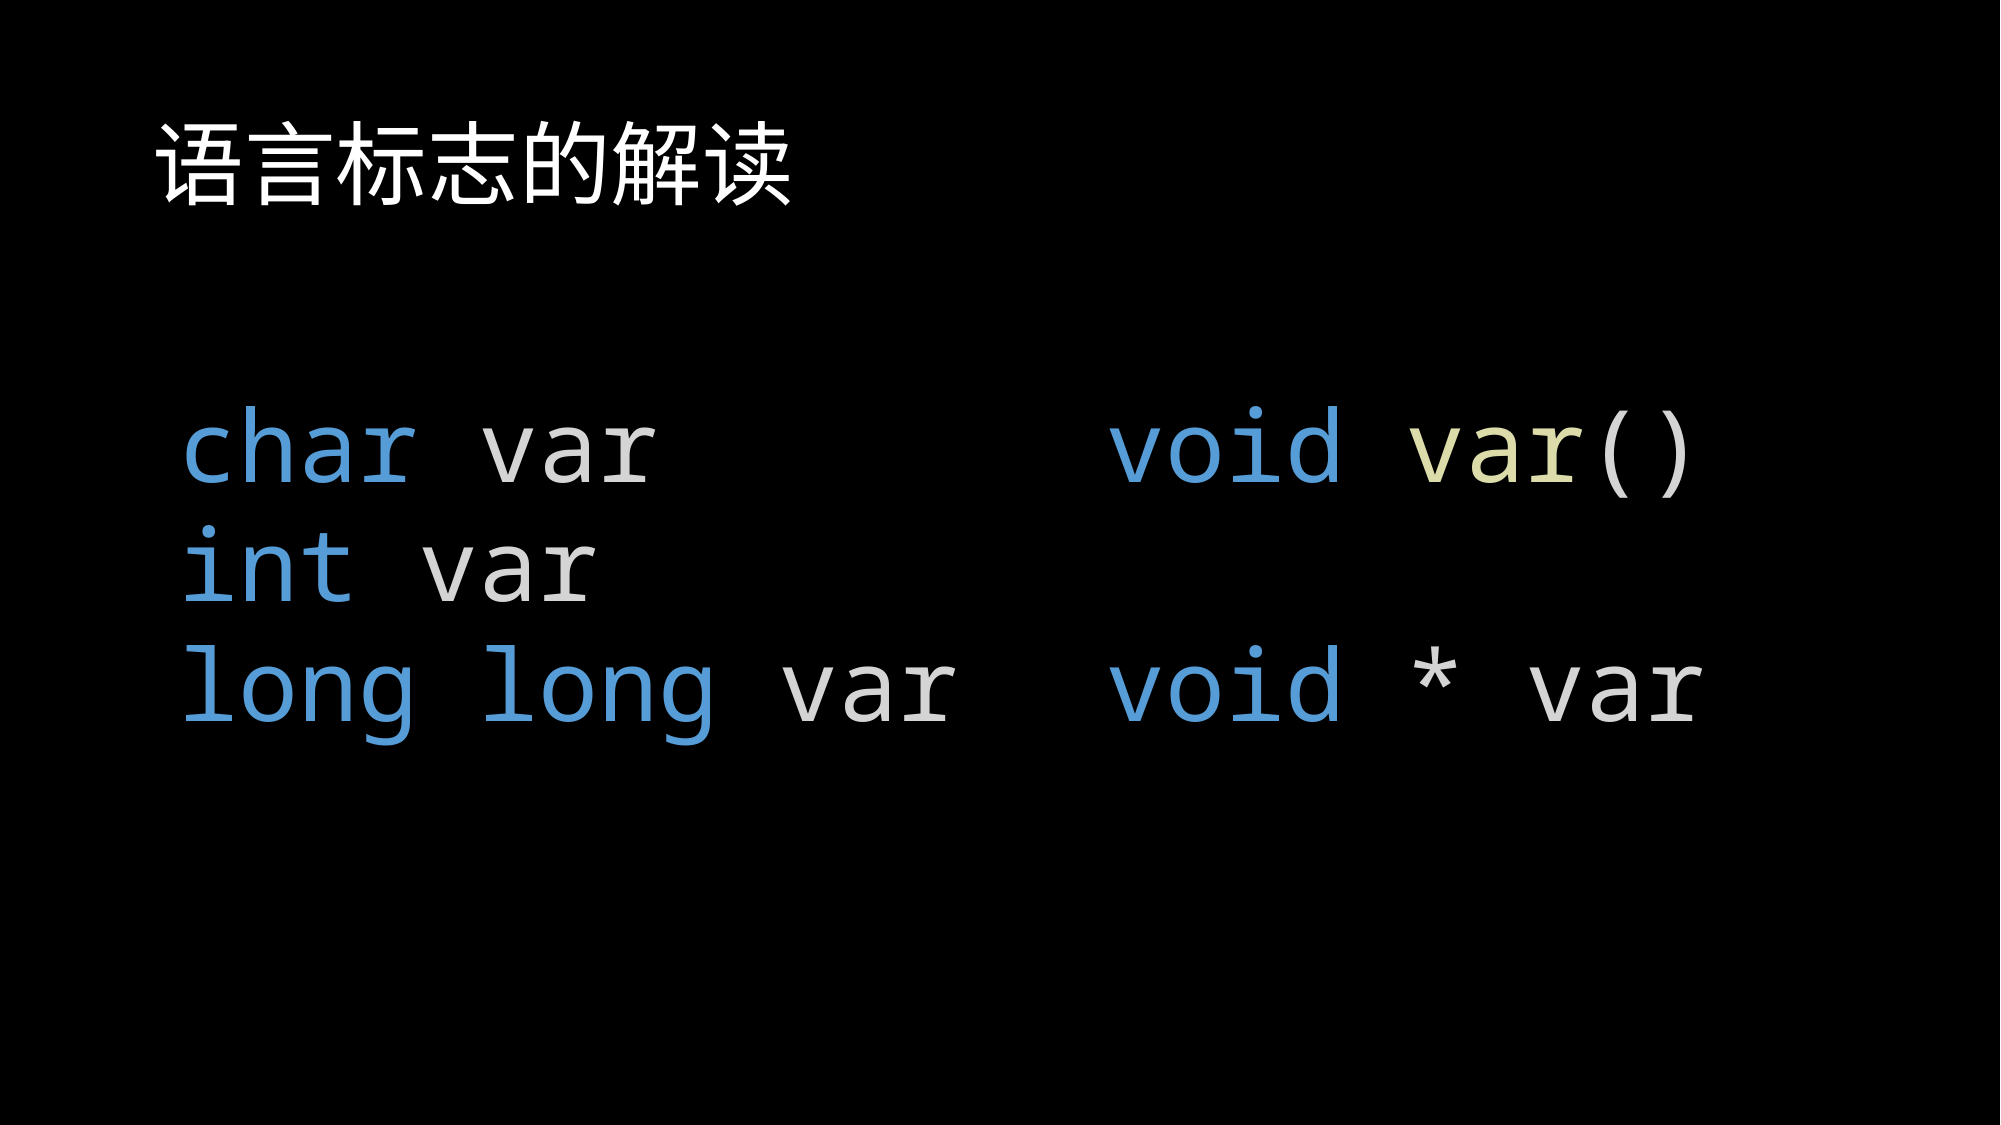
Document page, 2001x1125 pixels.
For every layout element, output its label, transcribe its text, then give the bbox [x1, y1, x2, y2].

text_box void var() void * var [1090, 374, 1721, 750]
text_box char var int var long long var [163, 374, 974, 750]
title 语言标志的解读 [137, 59, 1863, 278]
